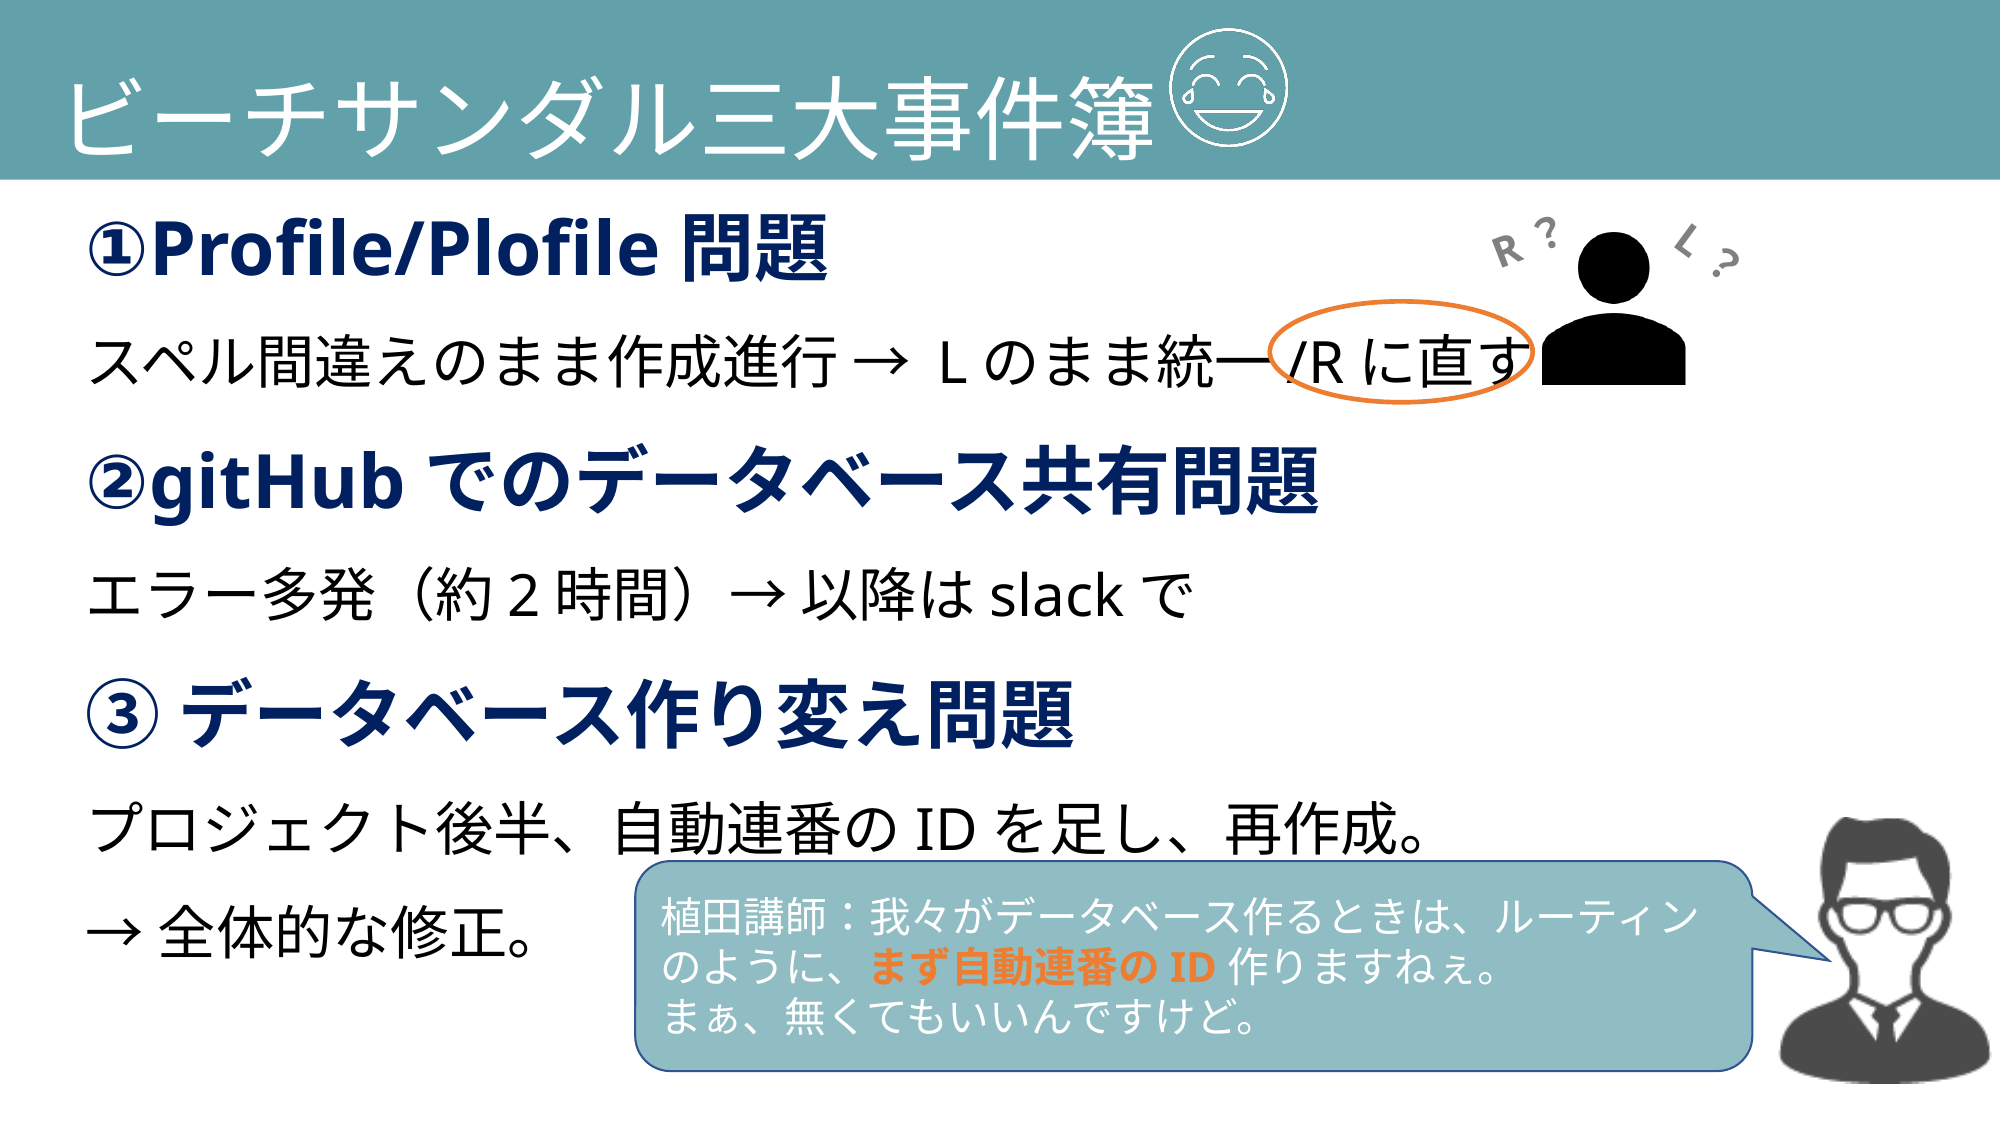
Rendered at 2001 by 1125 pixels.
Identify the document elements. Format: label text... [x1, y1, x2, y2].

picture [1153, 12, 1304, 163]
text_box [635, 817, 2000, 1084]
text_box ビーチサンダル三大事件簿 [0, 0, 2000, 180]
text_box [1478, 200, 1792, 416]
list ①Profile/Plofile問題 スペル間違えのまま作成進行 → Lのまま統一/Rに直す ②gitHubでのデータベース共有問題 エラー多発（約2時間）→ 以降はslackで ③データベース作り変え問題 プロジェクト後半、自動連番のIDを足し、再作成。 →全体的な修正。 [70, 174, 1967, 1100]
text_box [1268, 300, 1478, 404]
